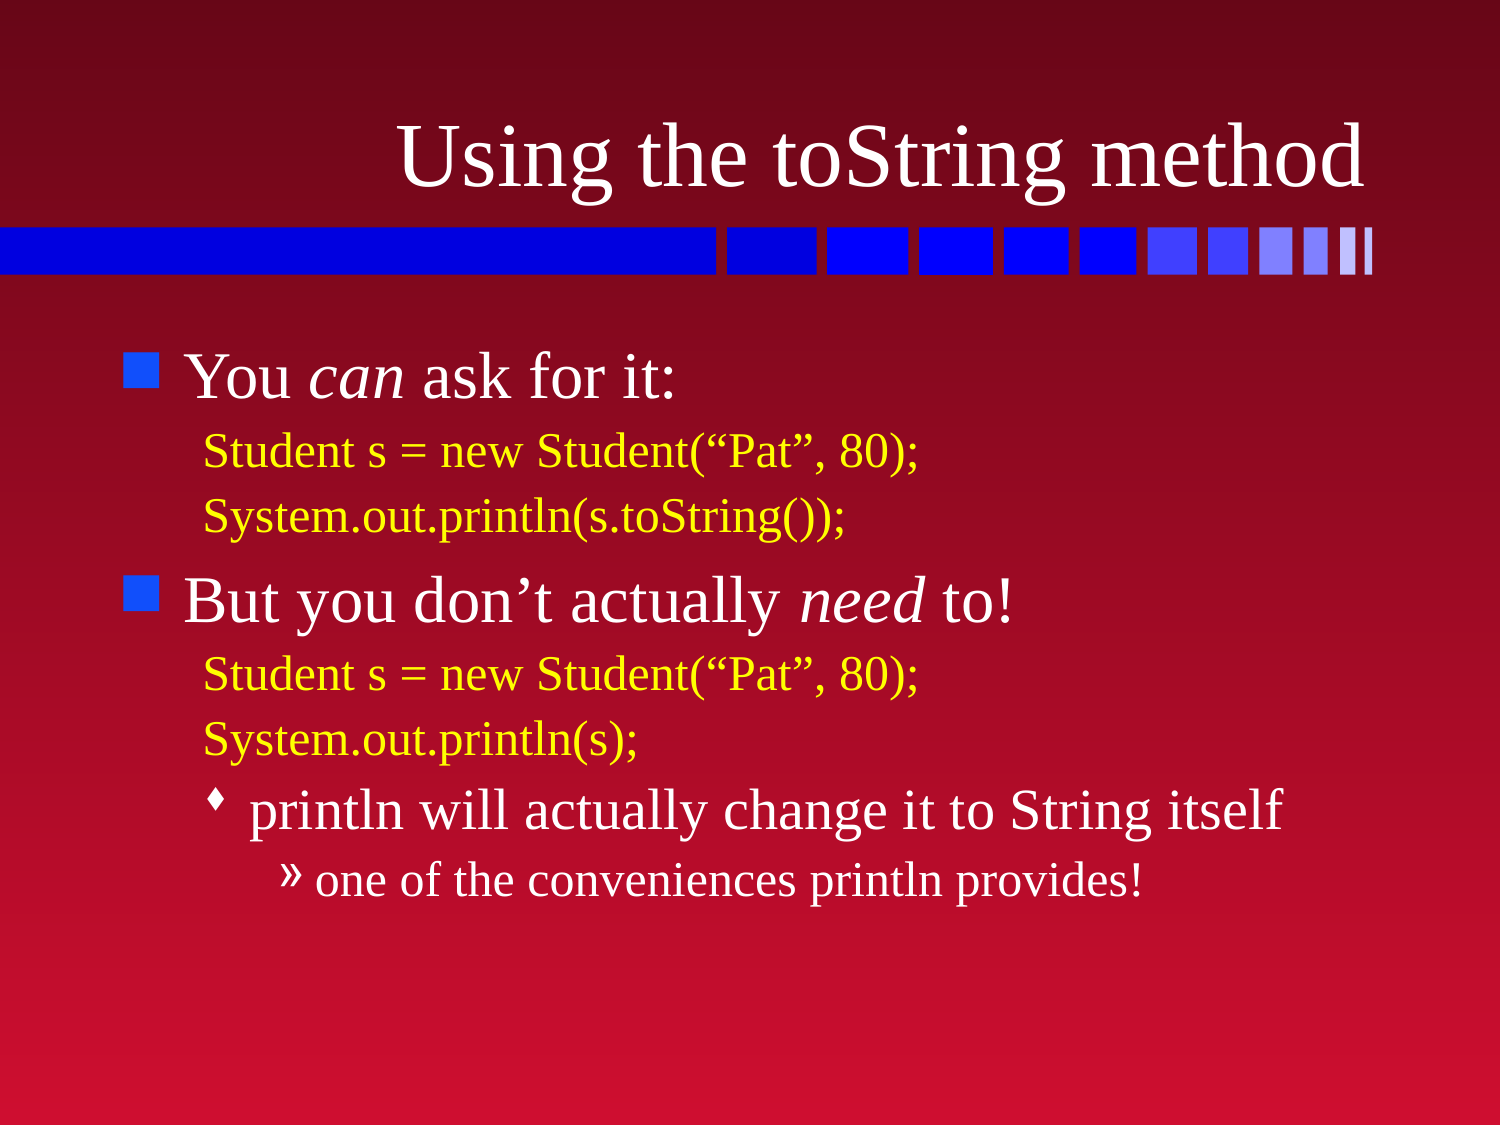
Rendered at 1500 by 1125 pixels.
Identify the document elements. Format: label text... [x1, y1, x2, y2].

list You can ask for it: Student s = new Student(“Pat”, 80); System.out.println(s.toString()); But you don’t actually need to! Student s = new Student(“Pat”, 80); System.out.println(s); println will actually change it to String itself one of the conveniences println provides! [111, 324, 1388, 1001]
title Using the toString method [109, 27, 1383, 213]
